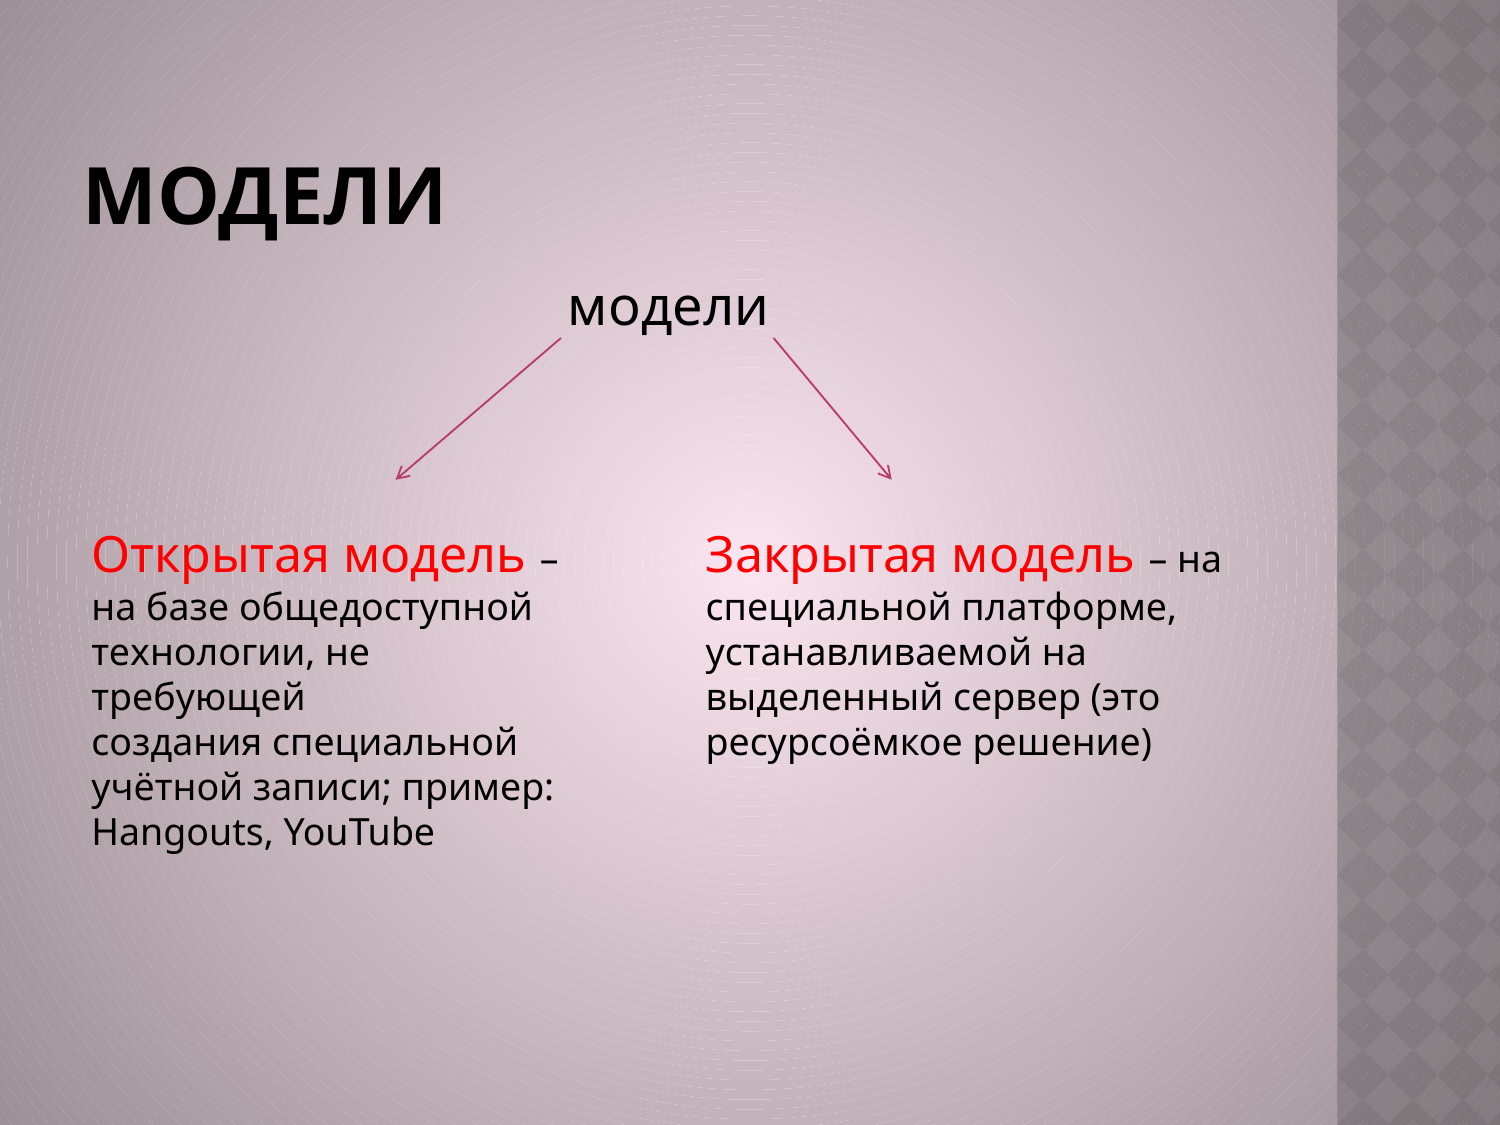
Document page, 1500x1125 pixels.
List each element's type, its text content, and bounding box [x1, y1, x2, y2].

title модели [75, 52, 1263, 240]
text_box Закрытая модель – на специальной платформе, устанавливаемой на выделенный сервер (это ресурсоёмкое решение) [690, 515, 1270, 770]
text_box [395, 337, 562, 481]
list модели [75, 264, 1263, 1059]
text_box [773, 337, 893, 481]
text_box Открытая модель – на базе общедоступной технологии, не требующей создания специальной учётной записи; пример: Hangouts, YouTube [76, 515, 597, 860]
